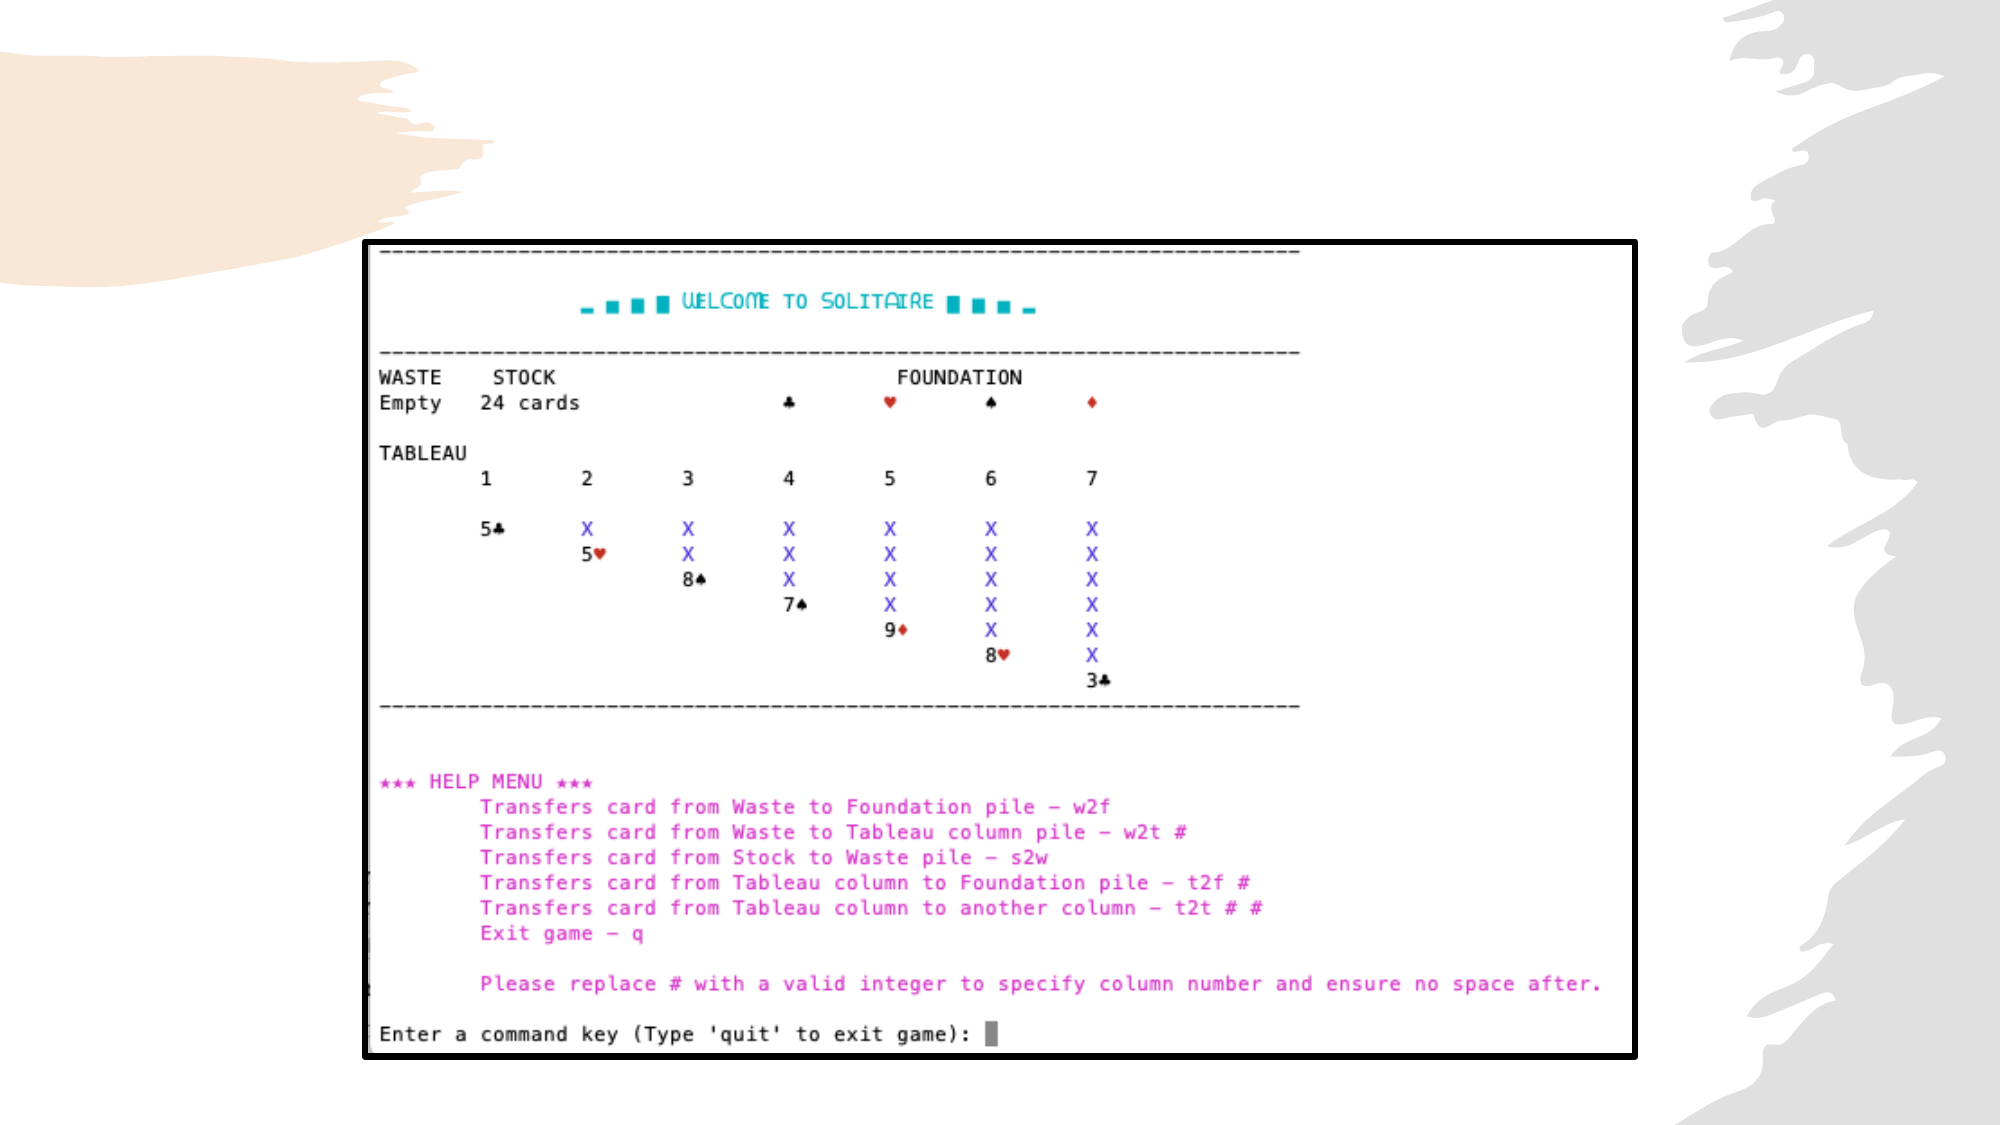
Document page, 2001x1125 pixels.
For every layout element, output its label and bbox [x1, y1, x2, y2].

text_box [1672, 0, 2000, 1125]
picture [367, 244, 1633, 1054]
